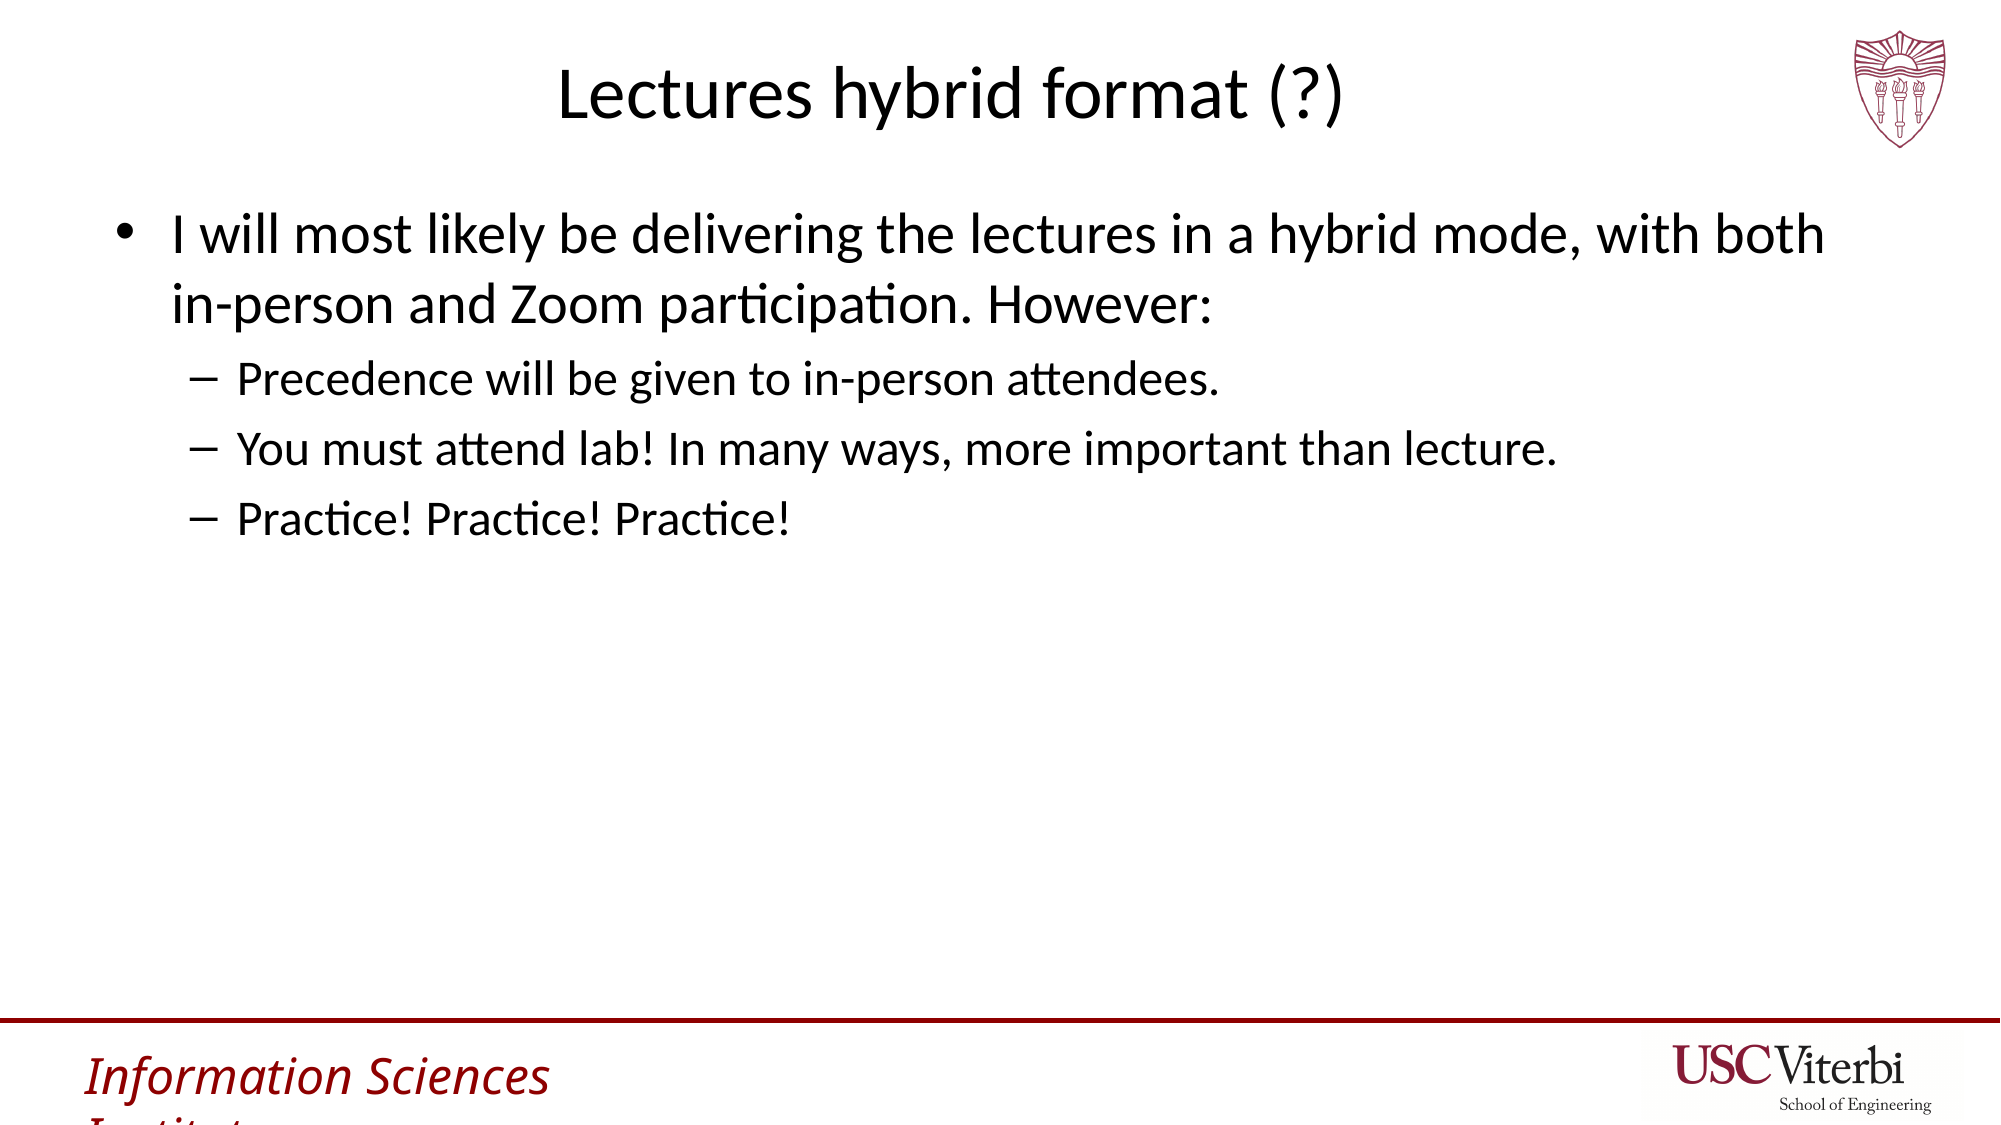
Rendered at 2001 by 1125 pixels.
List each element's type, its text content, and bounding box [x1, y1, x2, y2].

list I will most likely be delivering the lectures in a hybrid mode, with both in-person and Zoom participation. However: Precedence will be given to in-person attendees. You must attend lab! In many ways, more important than lecture. Practice! Practice! Practice! [99, 187, 1902, 1005]
picture [1641, 1030, 1964, 1121]
title Lectures hybrid format (?) [99, 35, 1805, 141]
